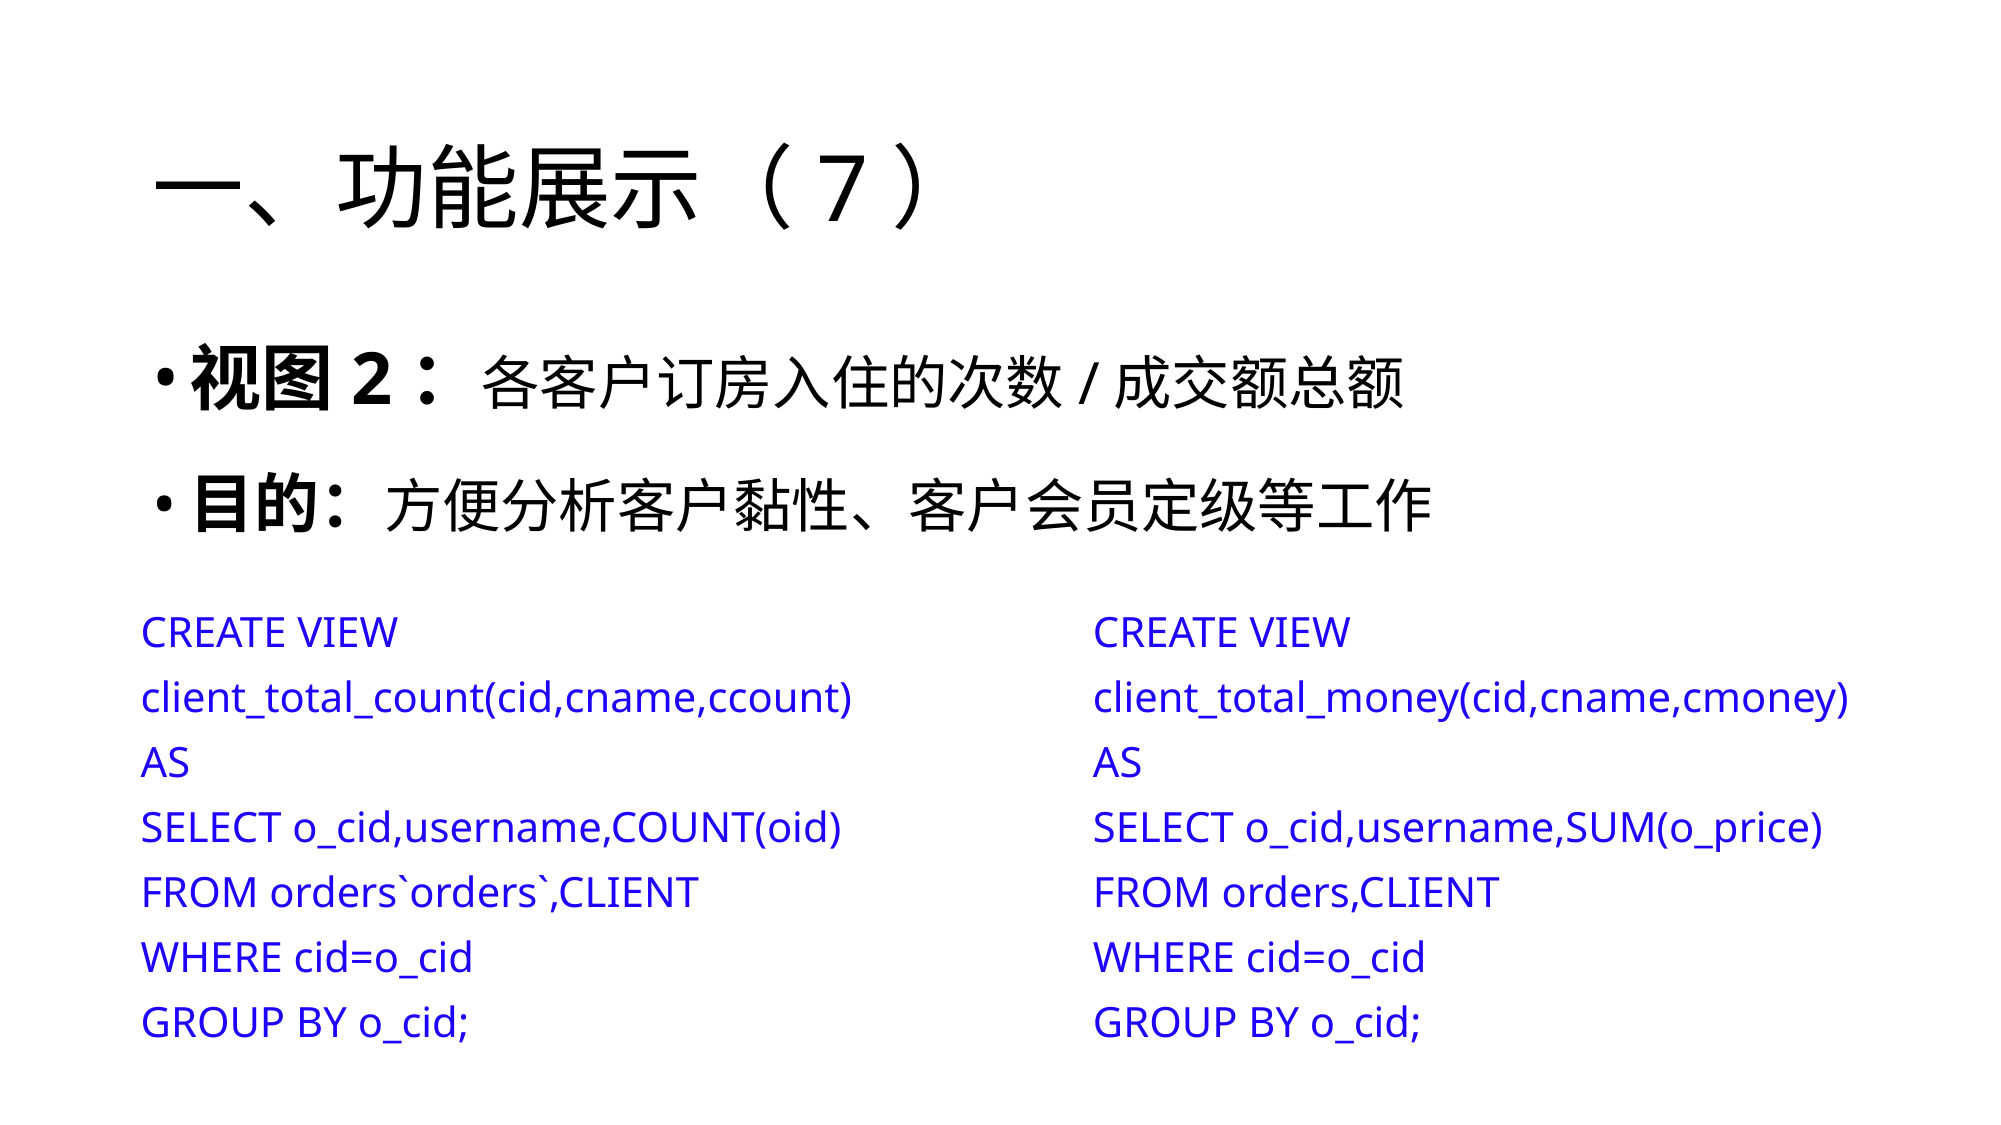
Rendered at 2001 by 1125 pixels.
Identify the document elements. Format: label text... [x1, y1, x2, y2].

text_box CREATE VIEW client_total_money(cid,cname,cmoney) AS SELECT o_cid,username,SUM(o_price) FROM orders,CLIENT WHERE cid=o_cid GROUP BY o_cid; [1078, 583, 1902, 1054]
list 视图2：各客户订房入住的次数/成交额总额 目的：方便分析客户黏性、客户会员定级等工作 [137, 299, 1863, 1014]
text_box CREATE VIEW client_total_count(cid,cname,ccount) AS SELECT o_cid,username,COUNT(oid) FROM orders`orders`,CLIENT WHERE cid=o_cid GROUP BY o_cid; [125, 583, 1019, 1054]
title 一、功能展示（7） [137, 59, 1863, 278]
